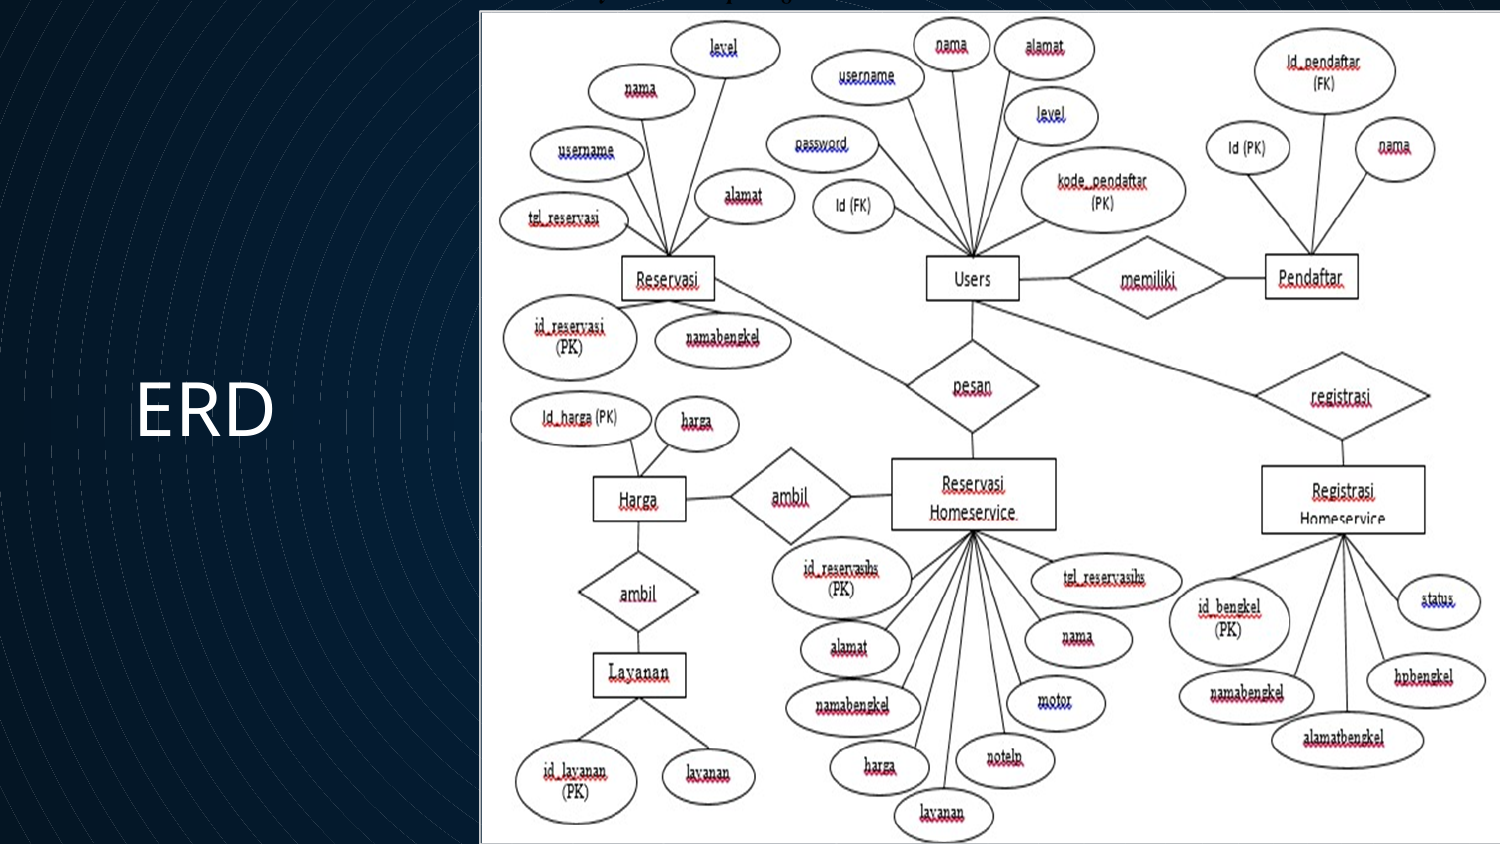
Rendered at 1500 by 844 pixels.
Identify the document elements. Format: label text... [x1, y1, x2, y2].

picture [390, 0, 1500, 844]
title ERD [118, 327, 328, 467]
